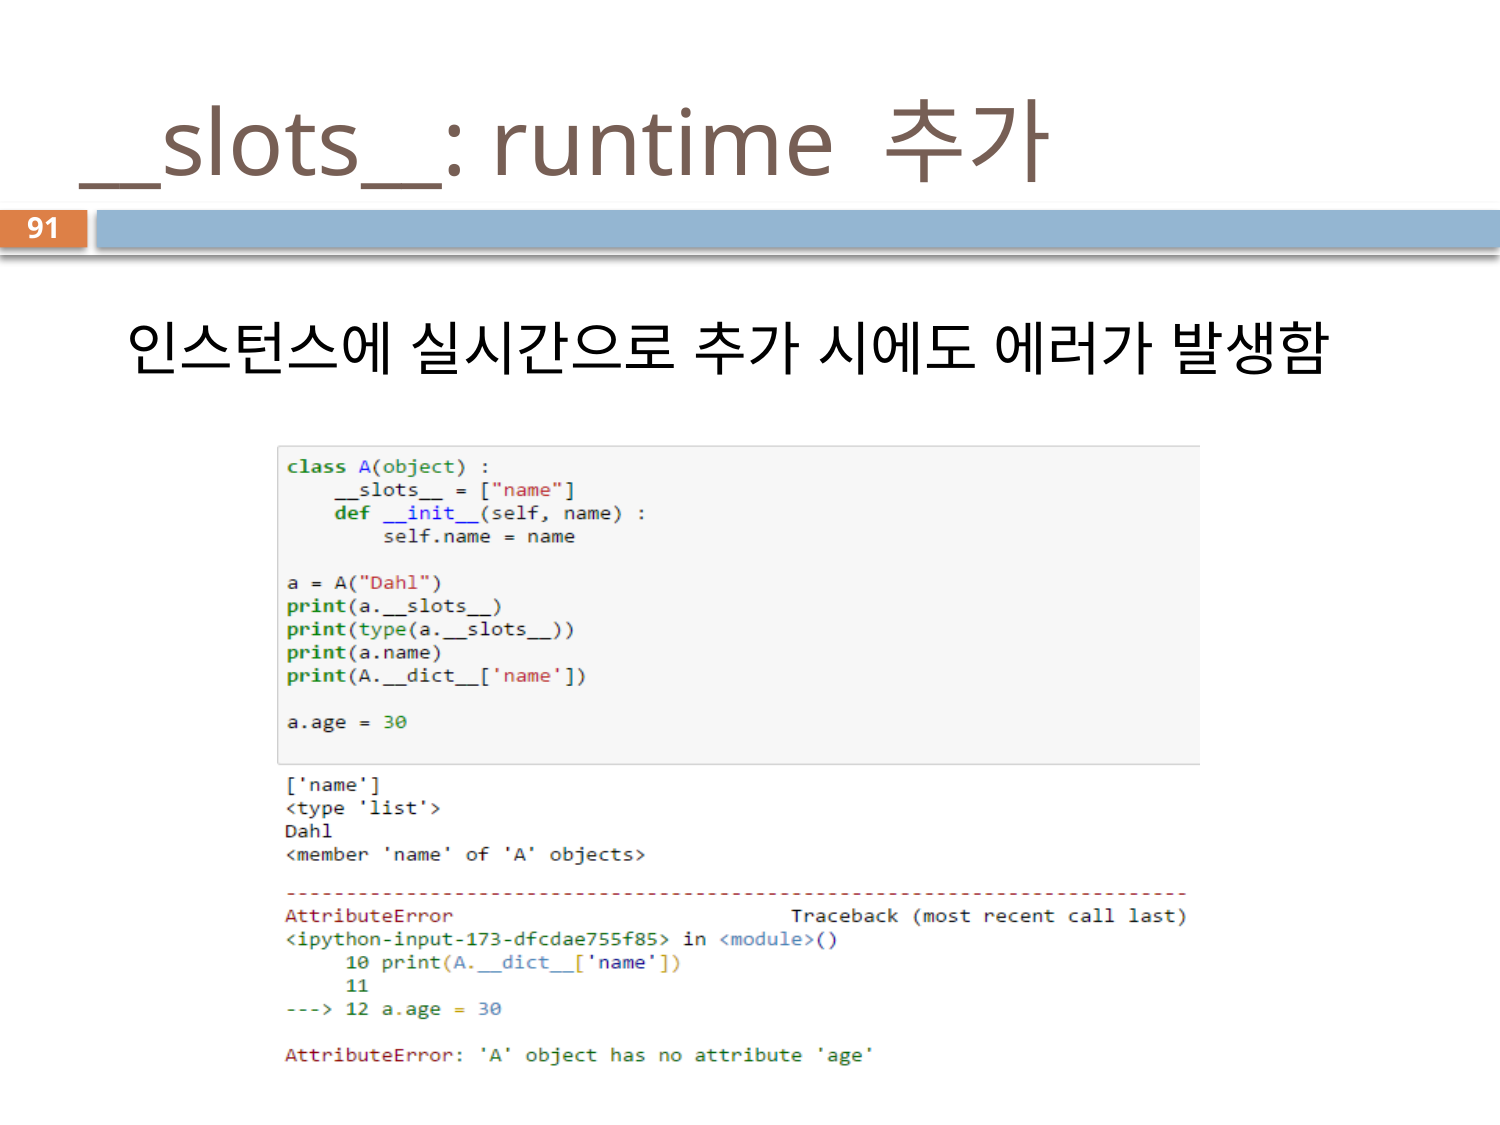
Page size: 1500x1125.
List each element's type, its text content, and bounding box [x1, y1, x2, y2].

title __slots__: runtime 추가 [41, 45, 1483, 233]
picture [277, 432, 1200, 1083]
list 인스턴스에 실시간으로 추가 시에도 에러가 발생함 [64, 290, 1415, 468]
slide_number 91 [0, 208, 88, 249]
